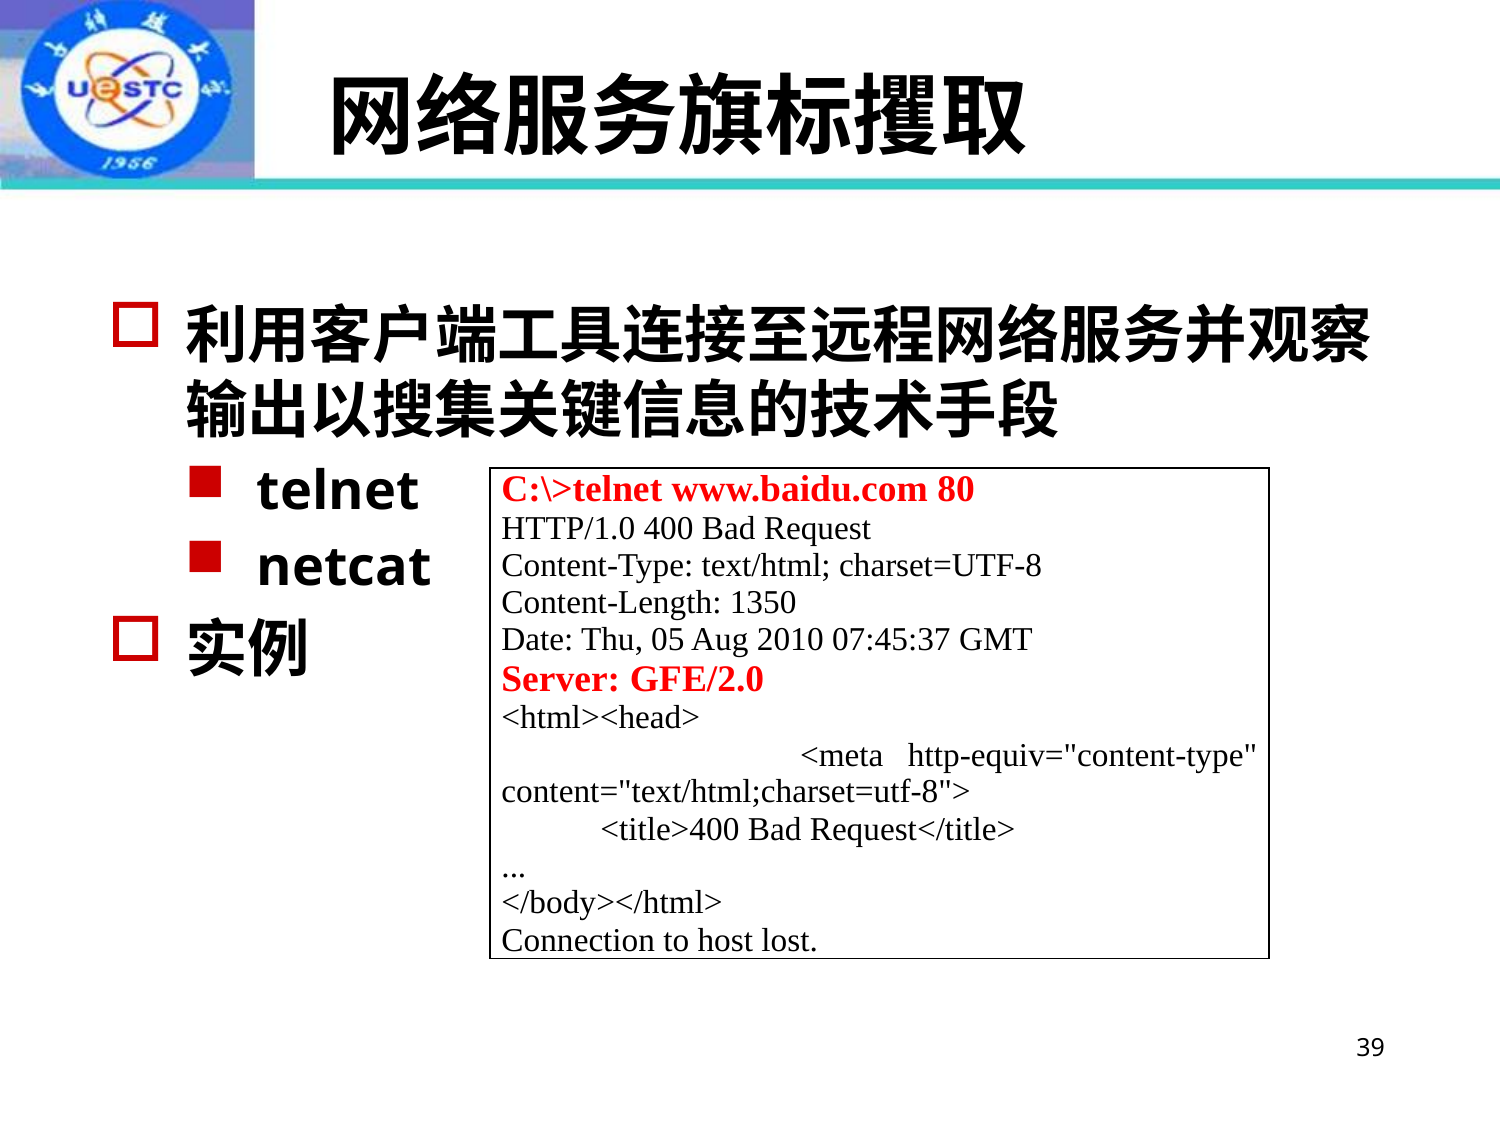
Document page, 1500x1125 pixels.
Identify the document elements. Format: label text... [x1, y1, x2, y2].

list 利用客户端工具连接至远程网络服务并观察输出以搜集关键信息的技术手段 telnet netcat 实例 [92, 287, 1406, 988]
slide_number 39 [1074, 1024, 1401, 1103]
table_header C:\>telnet www.baidu.com 80 HTTP/1.0 400 Bad Request Content-Type: text/html; charset=UTF-8 Content-Length: 1350 Date: Thu, 05 Aug 2010 07:45:37 GMT Server: GFE/2.0 <html><head> <meta http-equiv="content-type" content="text/html;charset=utf-8"> <title>400 Bad Request</title> ... </body></html> Connection to host lost. [491, 469, 1268, 958]
title 网络服务旗标攫取 [312, 49, 1407, 173]
picture [0, 0, 1500, 1125]
